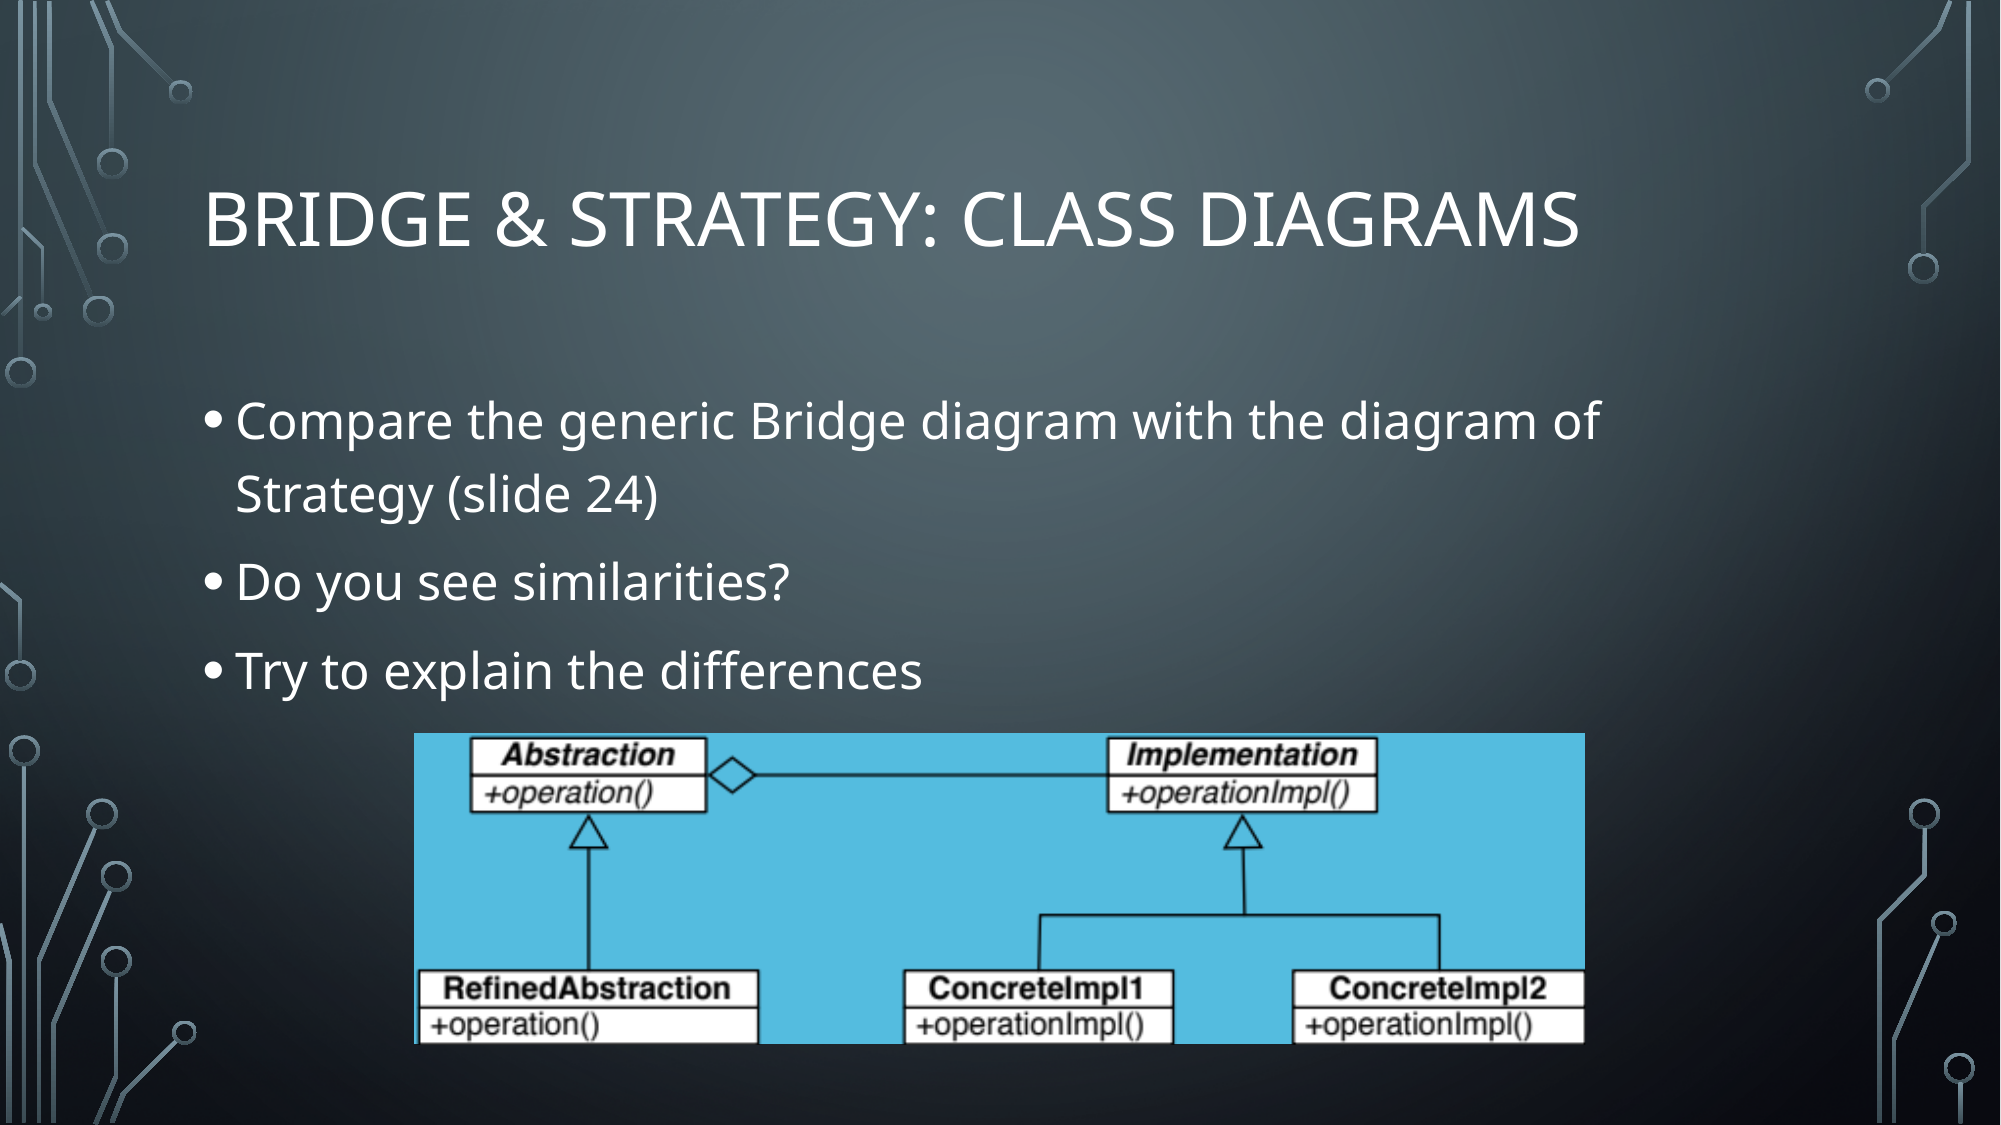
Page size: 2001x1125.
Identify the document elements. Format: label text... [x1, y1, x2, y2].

picture [413, 732, 1586, 1045]
title Bridge & Strategy: class diagrams [187, 101, 1813, 344]
list Compare the generic Bridge diagram with the diagram of Strategy (slide 24) Do you see similarities? Try to explain the differences [187, 369, 1813, 708]
